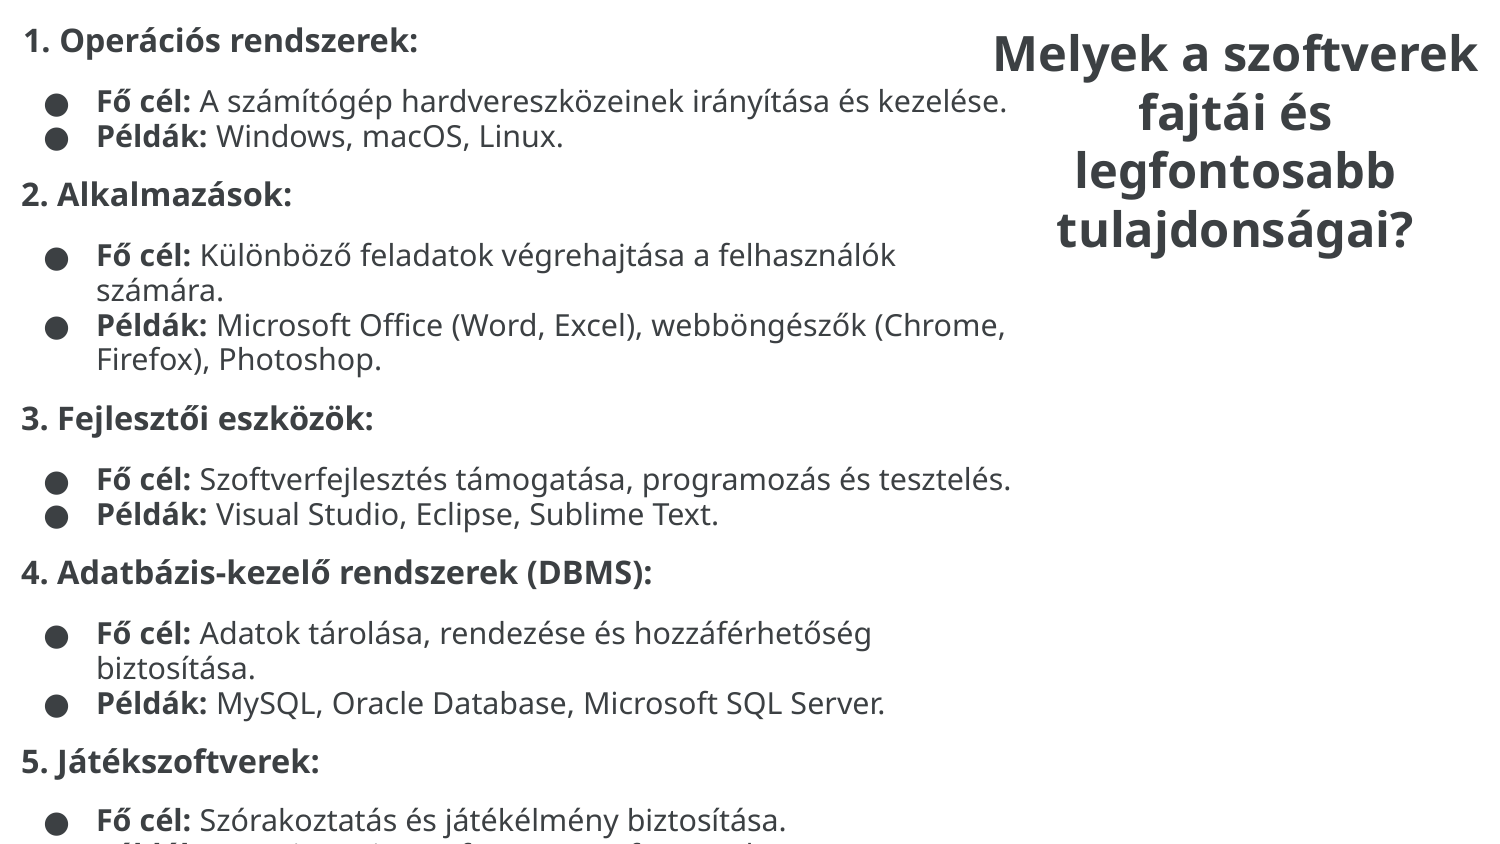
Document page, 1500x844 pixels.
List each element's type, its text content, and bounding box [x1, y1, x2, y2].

title Melyek a szoftverek fajtái és legfontosabb tulajdonságai? [1041, 7, 1500, 241]
list 1. Operációs rendszerek: Fő cél: A számítógép hardvereszközeinek irányítása és kezelése. Példák: Windows, macOS, Linux. 2. Alkalmazások: Fő cél: Különböző feladatok végrehajtása a felhasználók számára. Példák: Microsoft Office (Word, Excel), webböngészők (Chrome, Firefox), Photoshop. 3. Fejlesztői eszközök: Fő cél: Szoftverfejlesztés támogatása, programozás és tesztelés. Példák: Visual Studio, Eclipse, Sublime Text. 4. Adatbázis-kezelő rendszerek (DBMS): Fő cél: Adatok tárolása, rendezése és hozzáférhetőség biztosítása. Példák: MySQL, Oracle Database, Microsoft SQL Server. 5. Játékszoftverek: Fő cél: Szórakoztatás és játékélmény biztosítása. Példák: Fortnite, Minecraft, League of Legends. [6, 7, 1041, 834]
